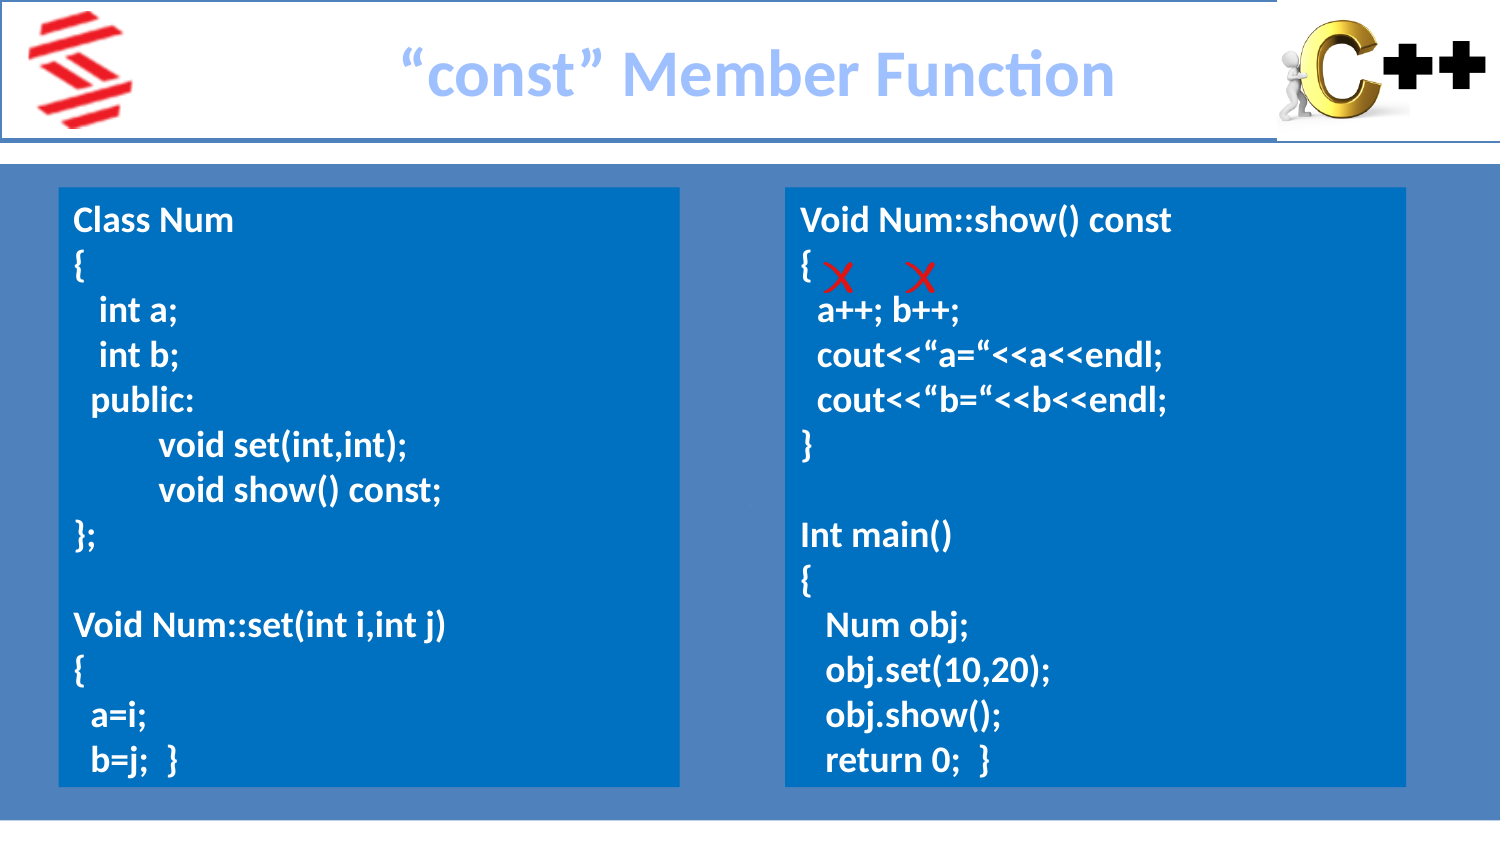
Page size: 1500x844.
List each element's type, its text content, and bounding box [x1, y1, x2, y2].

picture [1277, 0, 1500, 141]
picture [23, 11, 141, 130]
text_box Class Num { int a; int b; public: void set(int,int); void show() const; }; Void Num::set(int i,int j) { a=i; b=j; } [58, 187, 680, 788]
picture [820, 262, 856, 294]
text_box Void Num::show() const { a++; b++; cout<<“a=“<<a<<endl; cout<<“b=“<<b<<endl; } Int main() { Num obj; obj.set(10,20); obj.show(); return 0; } [785, 187, 1407, 788]
title “const” Member Function [0, 0, 1274, 143]
list [0, 164, 1500, 844]
picture [902, 262, 938, 294]
